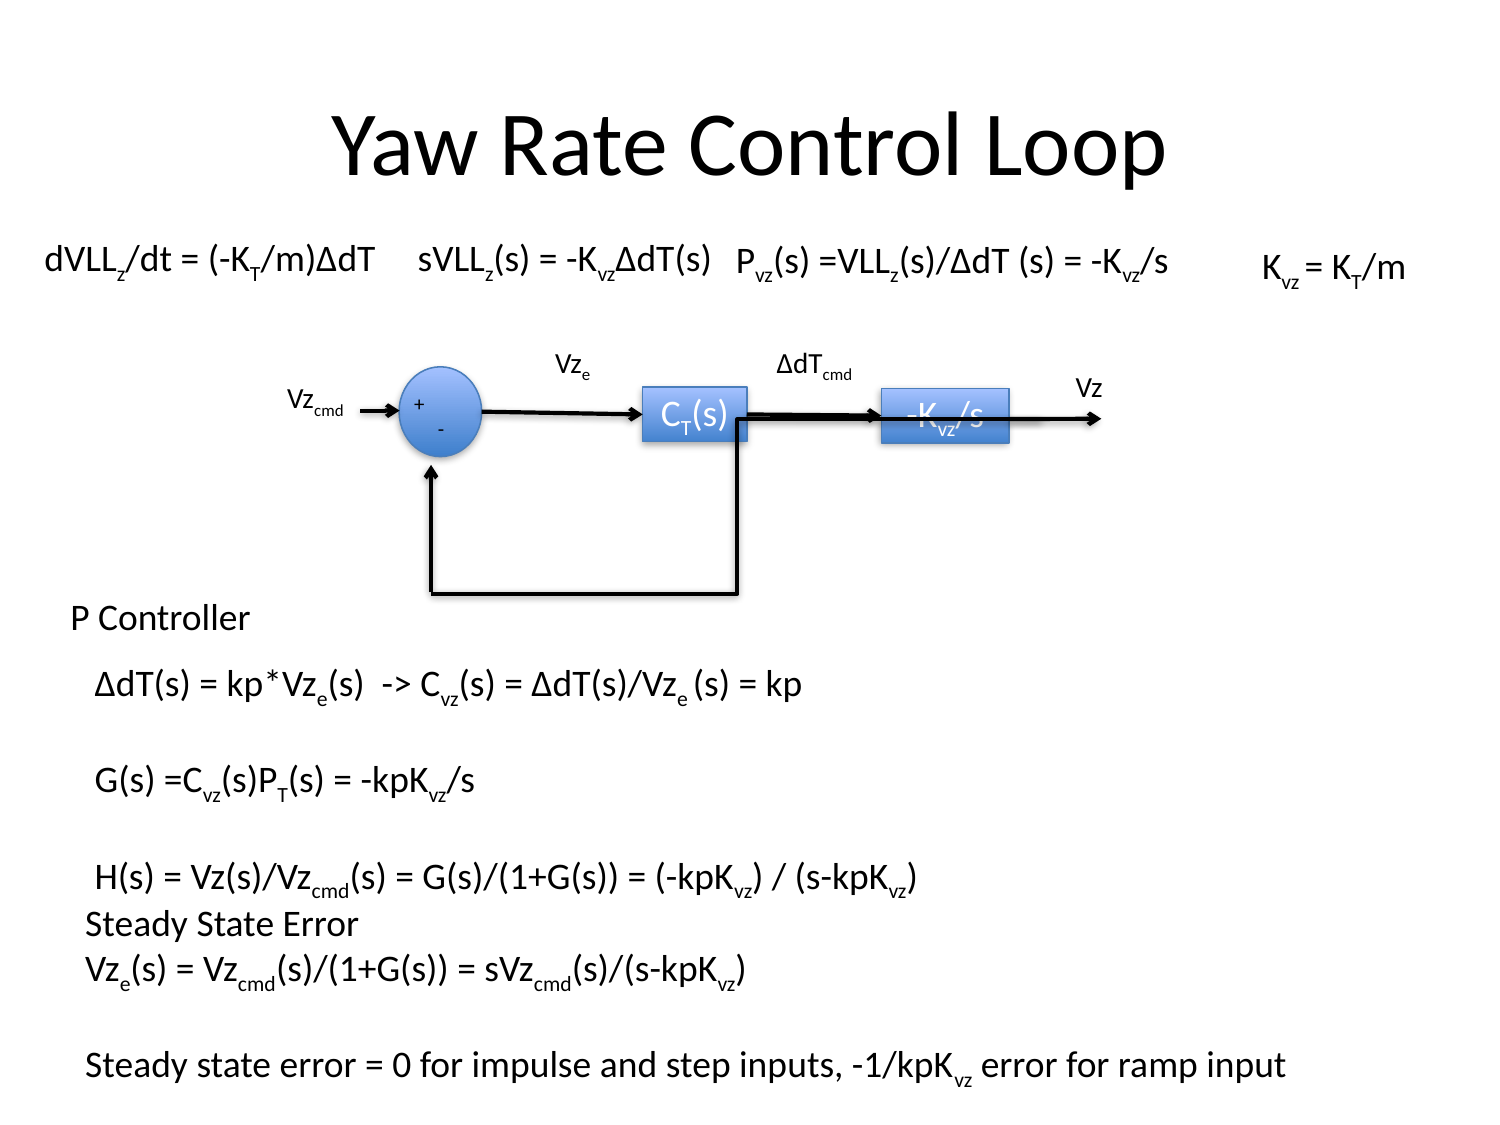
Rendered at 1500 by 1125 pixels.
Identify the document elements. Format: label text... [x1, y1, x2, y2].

text_box Kvz = KT/m [1247, 235, 1422, 302]
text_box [481, 411, 643, 415]
text_box sVLLz(s) = -KvzΔdT(s) [402, 227, 759, 293]
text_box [430, 419, 1044, 595]
text_box Vze [540, 336, 606, 392]
text_box ΔdT(s) = kp*Vze(s) -> Cvz(s) = ΔdT(s)/Vze (s) = kp G(s) =Cvz(s)PT(s) = -kpKvz/s H(s) = Vz(s)/Vzcmd(s) = G(s)/(1+G(s)) = (-kpKvz) / (s-kpKvz) [79, 651, 933, 891]
text_box ΔdTcmd [761, 336, 868, 392]
text_box P Controller [55, 585, 266, 646]
text_box Steady State Error Vze(s) = Vzcmd(s)/(1+G(s)) = sVzcmd(s)/(s-kpKvz) Steady state error = 0 for impulse and step inputs, -1/kpKvz error for ramp input [70, 891, 1349, 1099]
text_box CT(s) [642, 386, 748, 417]
text_box dVLLz/dt = (-KT/m)ΔdT [29, 227, 391, 293]
text_box Vz [1060, 361, 1118, 411]
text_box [398, 366, 482, 457]
text_box -Kvz/s [881, 388, 1010, 415]
text_box Pvz(s) =VLLz(s)/ΔdT (s) = -Kvz/s [721, 228, 1184, 295]
title Yaw Rate Control Loop [75, 45, 1425, 233]
text_box Vzcmd [272, 372, 359, 427]
